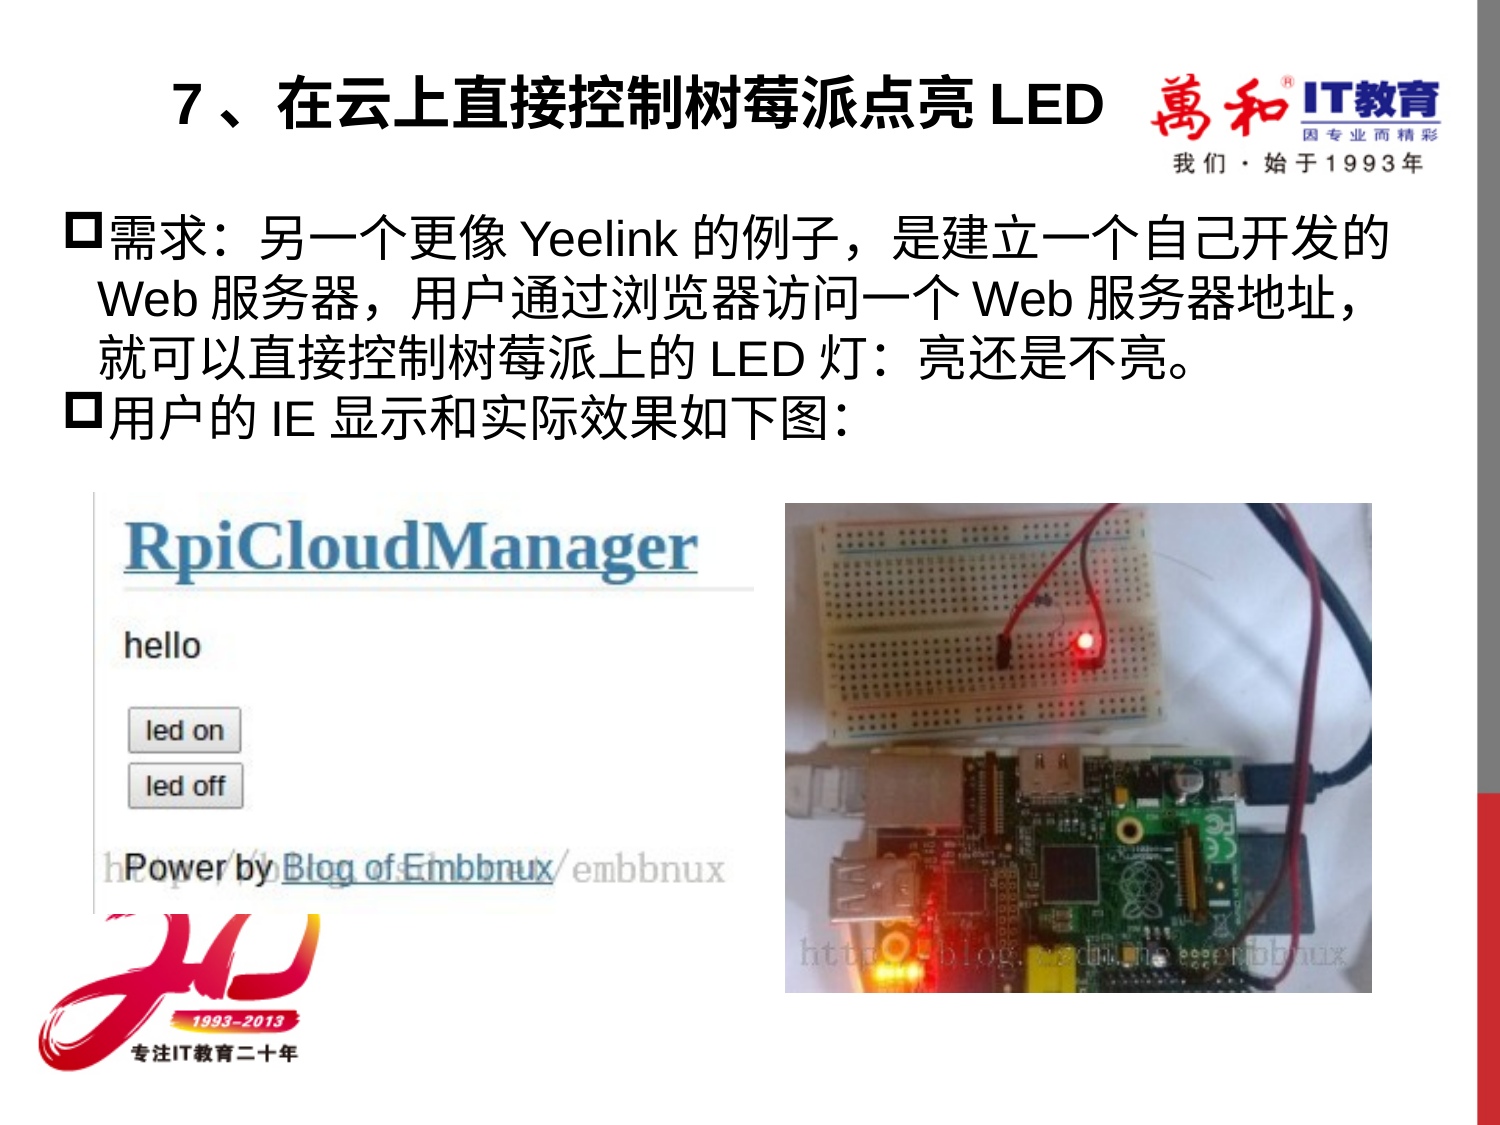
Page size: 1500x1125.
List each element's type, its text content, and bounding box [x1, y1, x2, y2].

text_box 7、在云上直接控制树莓派点亮LED [81, 58, 1196, 144]
text_box [35, 175, 1407, 312]
picture [0, 0, 1500, 1125]
text_box 需求：另一个更像Yeelink的例子，是建立一个自己开发的Web服务器，用户通过浏览器访问一个Web服务器地址，就可以直接控制树莓派上的LED灯：亮还是不亮。 用户的IE显示和实际效果如下图： [46, 199, 1418, 454]
